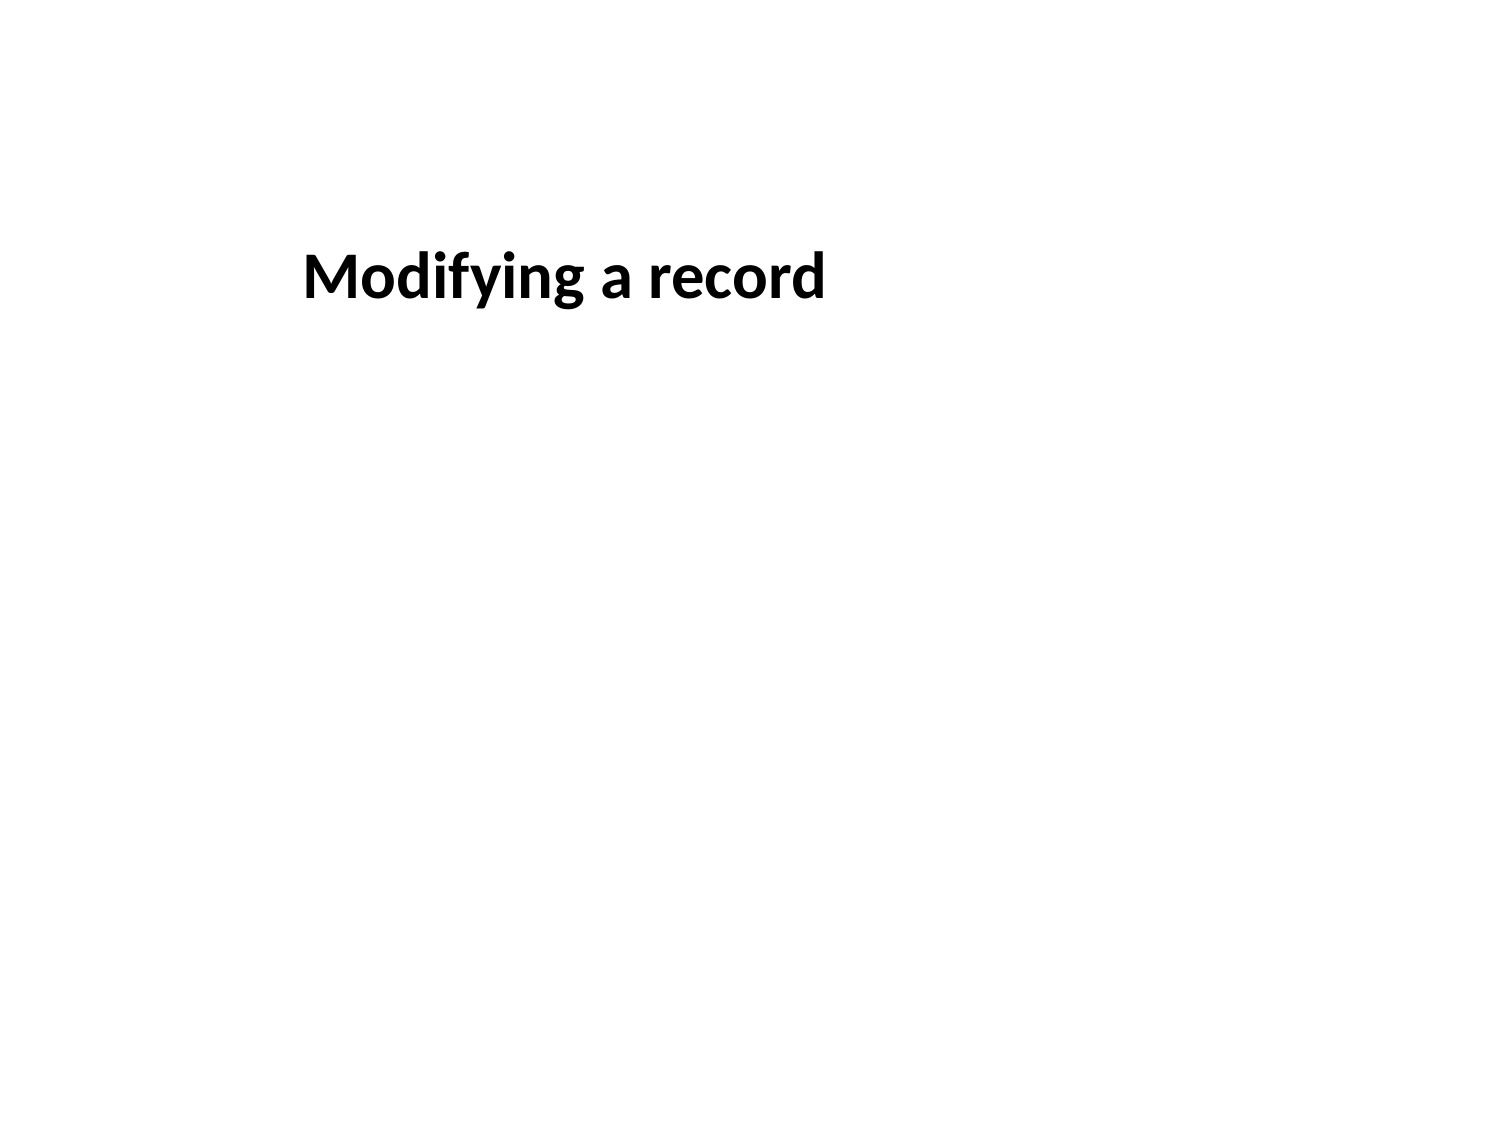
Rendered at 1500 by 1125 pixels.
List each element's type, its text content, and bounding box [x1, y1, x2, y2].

text_box Modifying a record [287, 224, 1375, 320]
